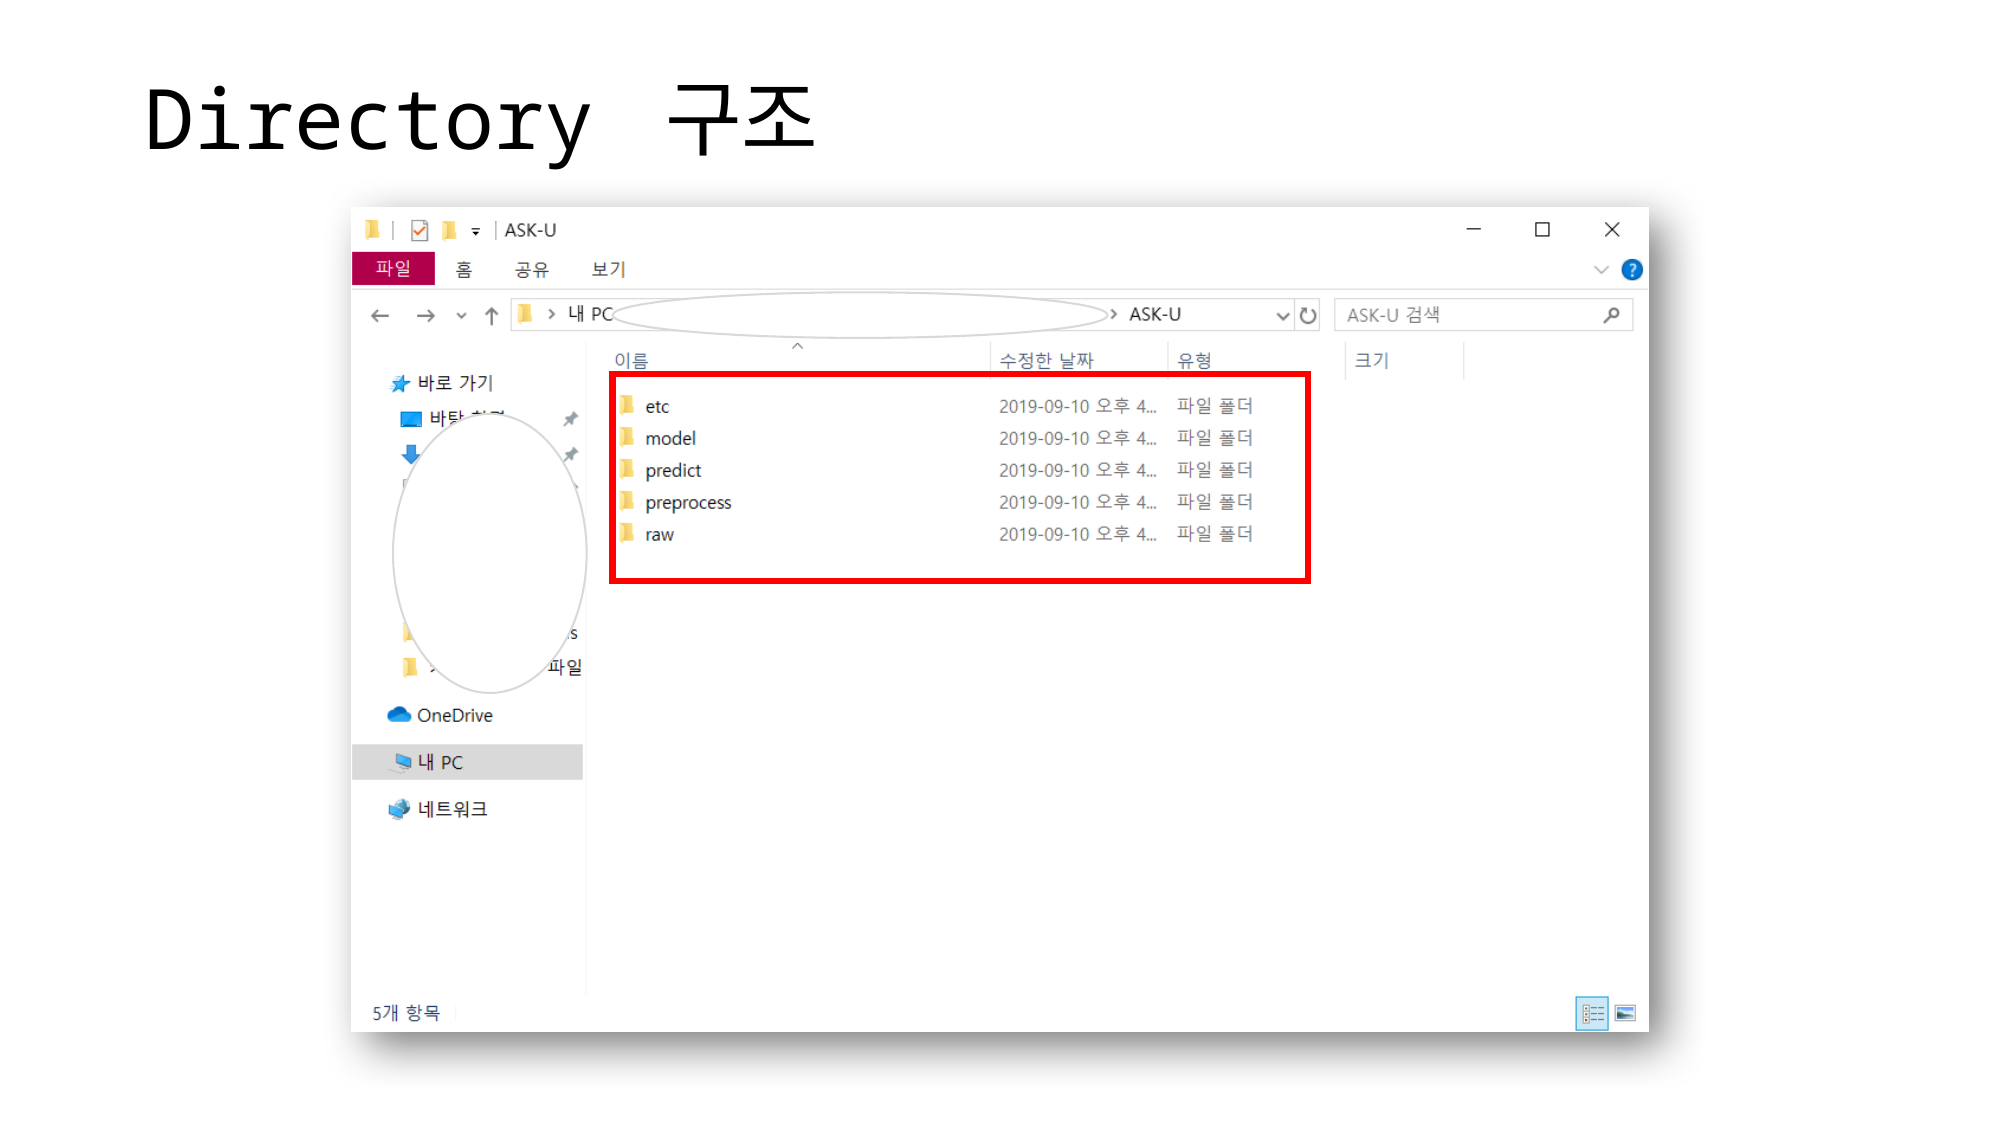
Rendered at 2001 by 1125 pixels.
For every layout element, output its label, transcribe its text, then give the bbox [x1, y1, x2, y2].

text_box Directory 구조 [130, 58, 878, 174]
picture [351, 207, 1649, 1032]
